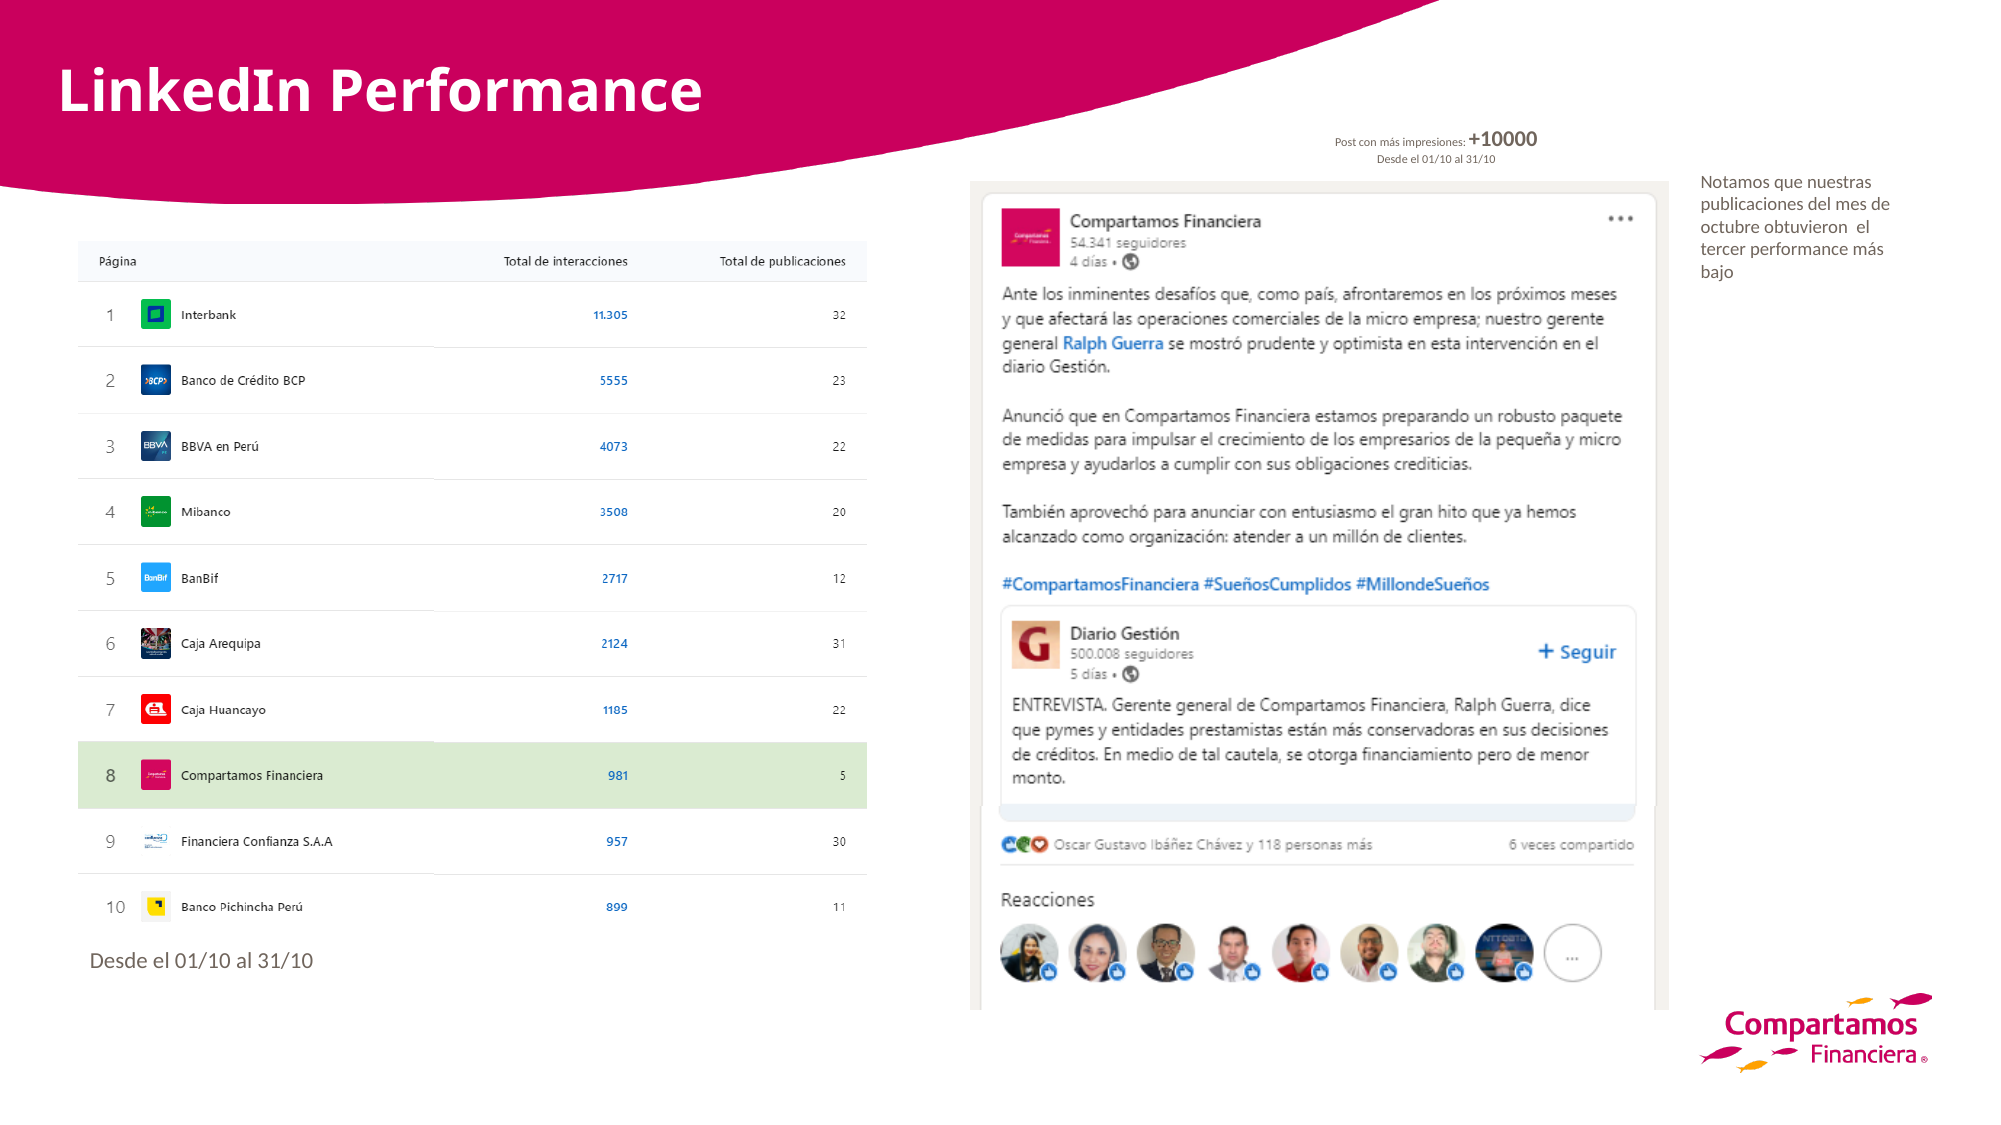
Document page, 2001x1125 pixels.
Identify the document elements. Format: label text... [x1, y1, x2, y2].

text_box Notamos que nuestras publicaciones del mes de octubre obtuvieron el tercer performance más bajo [1668, 151, 1938, 298]
text_box Desde el 01/10 al 31/10 [75, 939, 663, 980]
picture [970, 181, 1669, 1010]
title LinkedIn Performance [24, 37, 1053, 225]
picture [77, 241, 867, 933]
text_box Post con más impresiones: +10000 Desde el 01/10 al 31/10 [1280, 106, 1593, 180]
